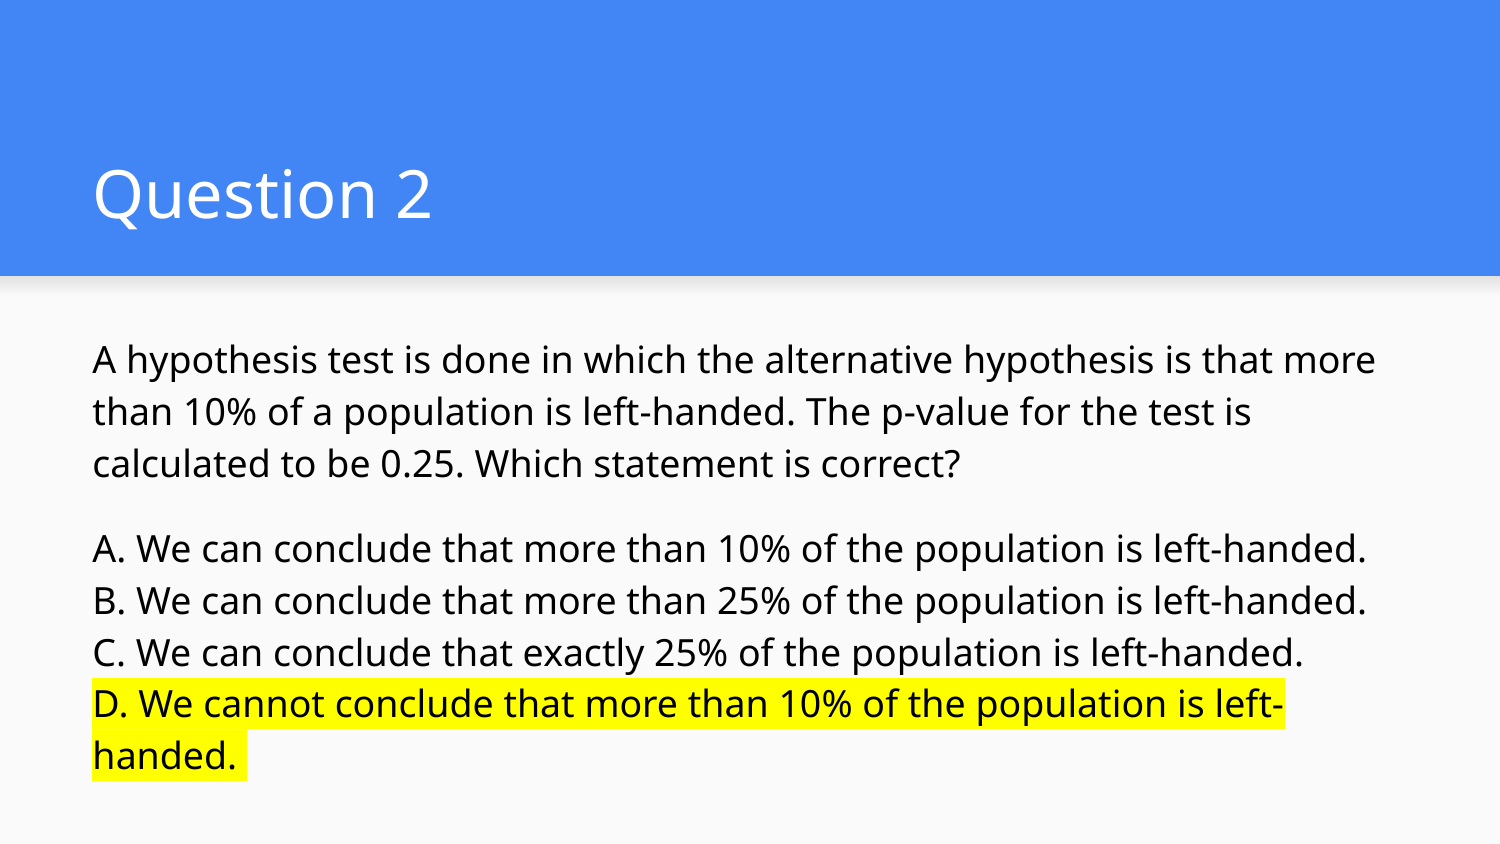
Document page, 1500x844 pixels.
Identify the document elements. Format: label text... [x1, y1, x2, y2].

title Question 2 [77, 121, 1427, 248]
list A hypothesis test is done in which the alternative hypothesis is that more than 10% of a population is left-handed. The p-value for the test is calculated to be 0.25. Which statement is correct? A. We can conclude that more than 10% of the population is left-handed. B. We can conclude that more than 25% of the population is left-handed. C. We can conclude that exactly 25% of the population is left-handed. D. We cannot conclude that more than 10% of the population is left-handed. [77, 314, 1427, 760]
